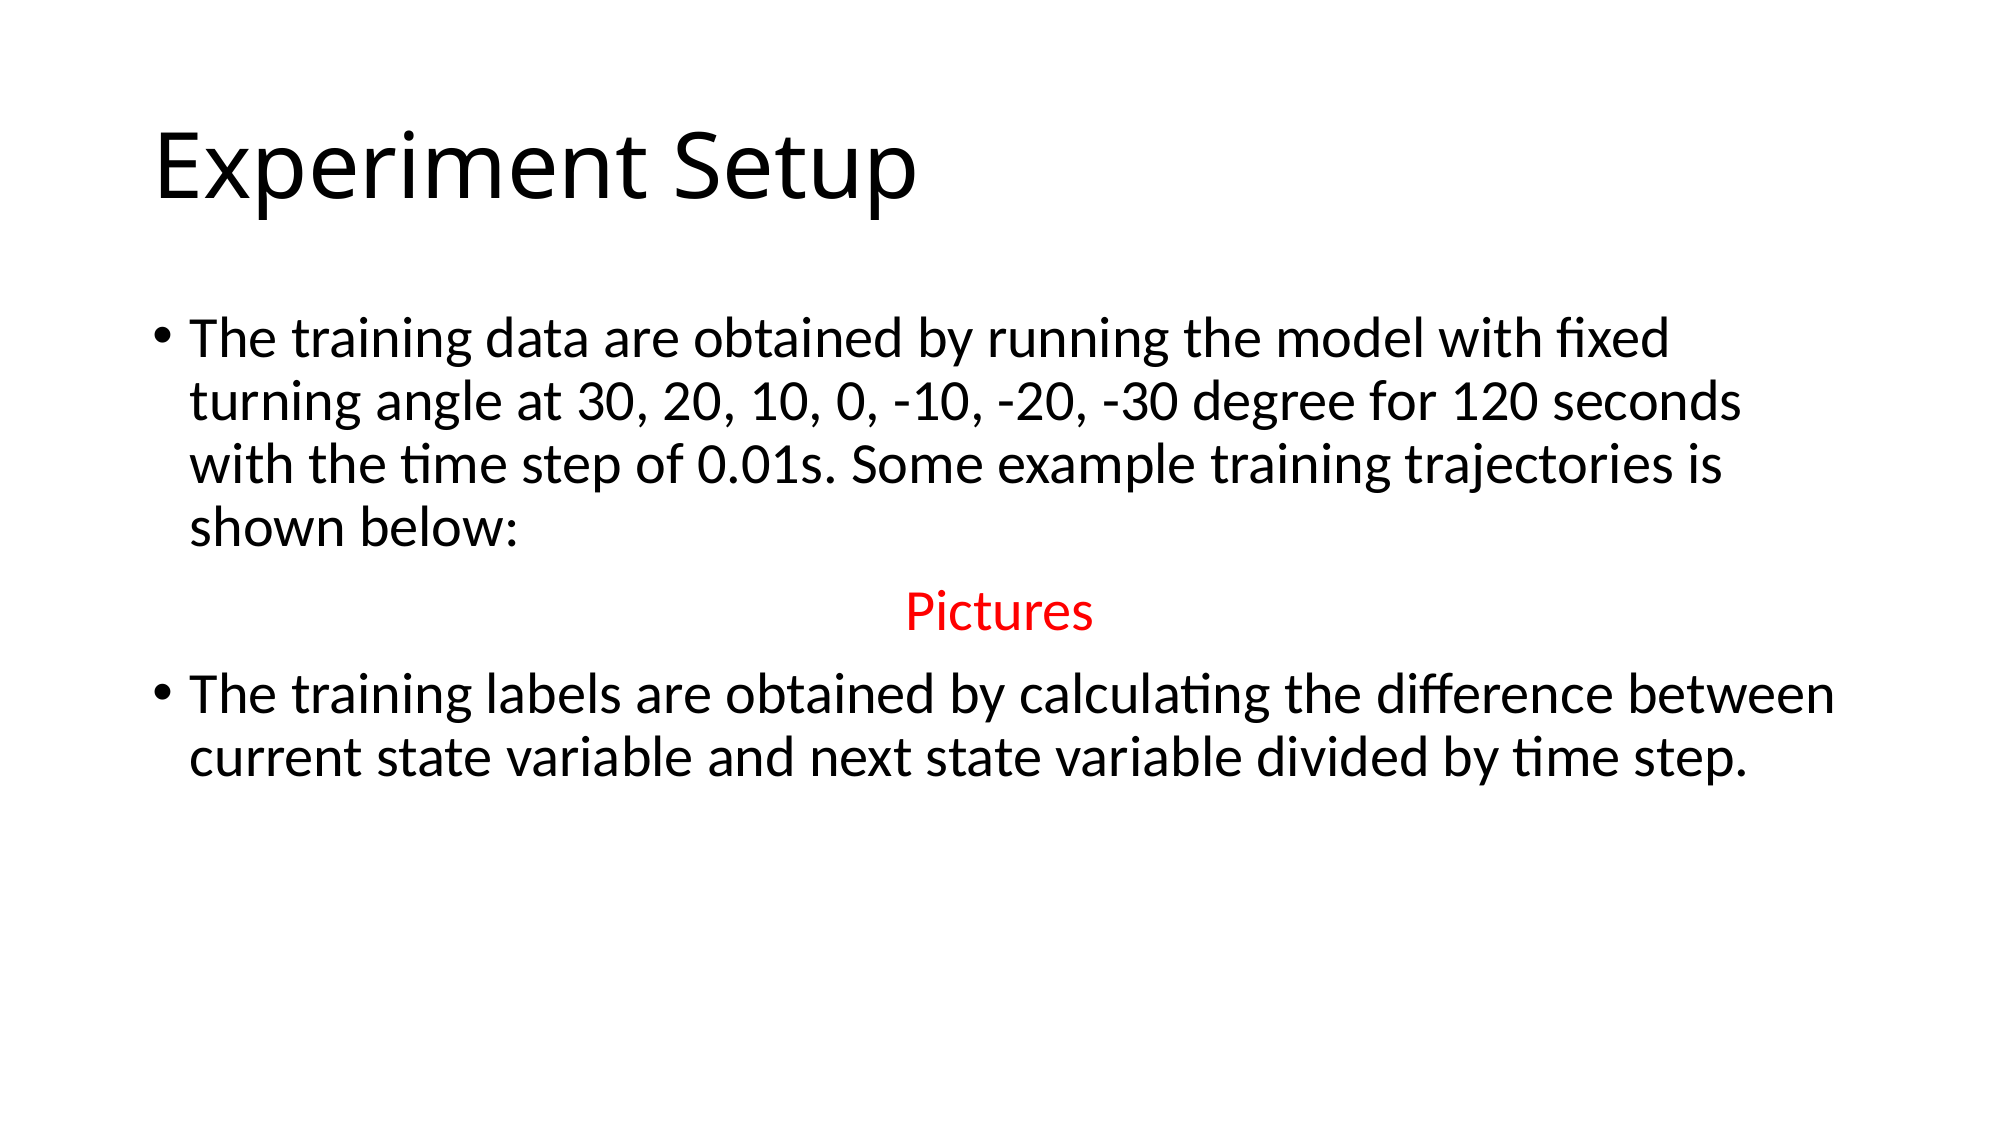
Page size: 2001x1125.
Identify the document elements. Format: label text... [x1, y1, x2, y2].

list The training data are obtained by running the model with fixed turning angle at 30, 20, 10, 0, -10, -20, -30 degree for 120 seconds with the time step of 0.01s. Some example training trajectories is shown below: Pictures The training labels are obtained by calculating the difference between current state variable and next state variable divided by time step. [137, 299, 1863, 1014]
title Experiment Setup [137, 59, 1863, 278]
